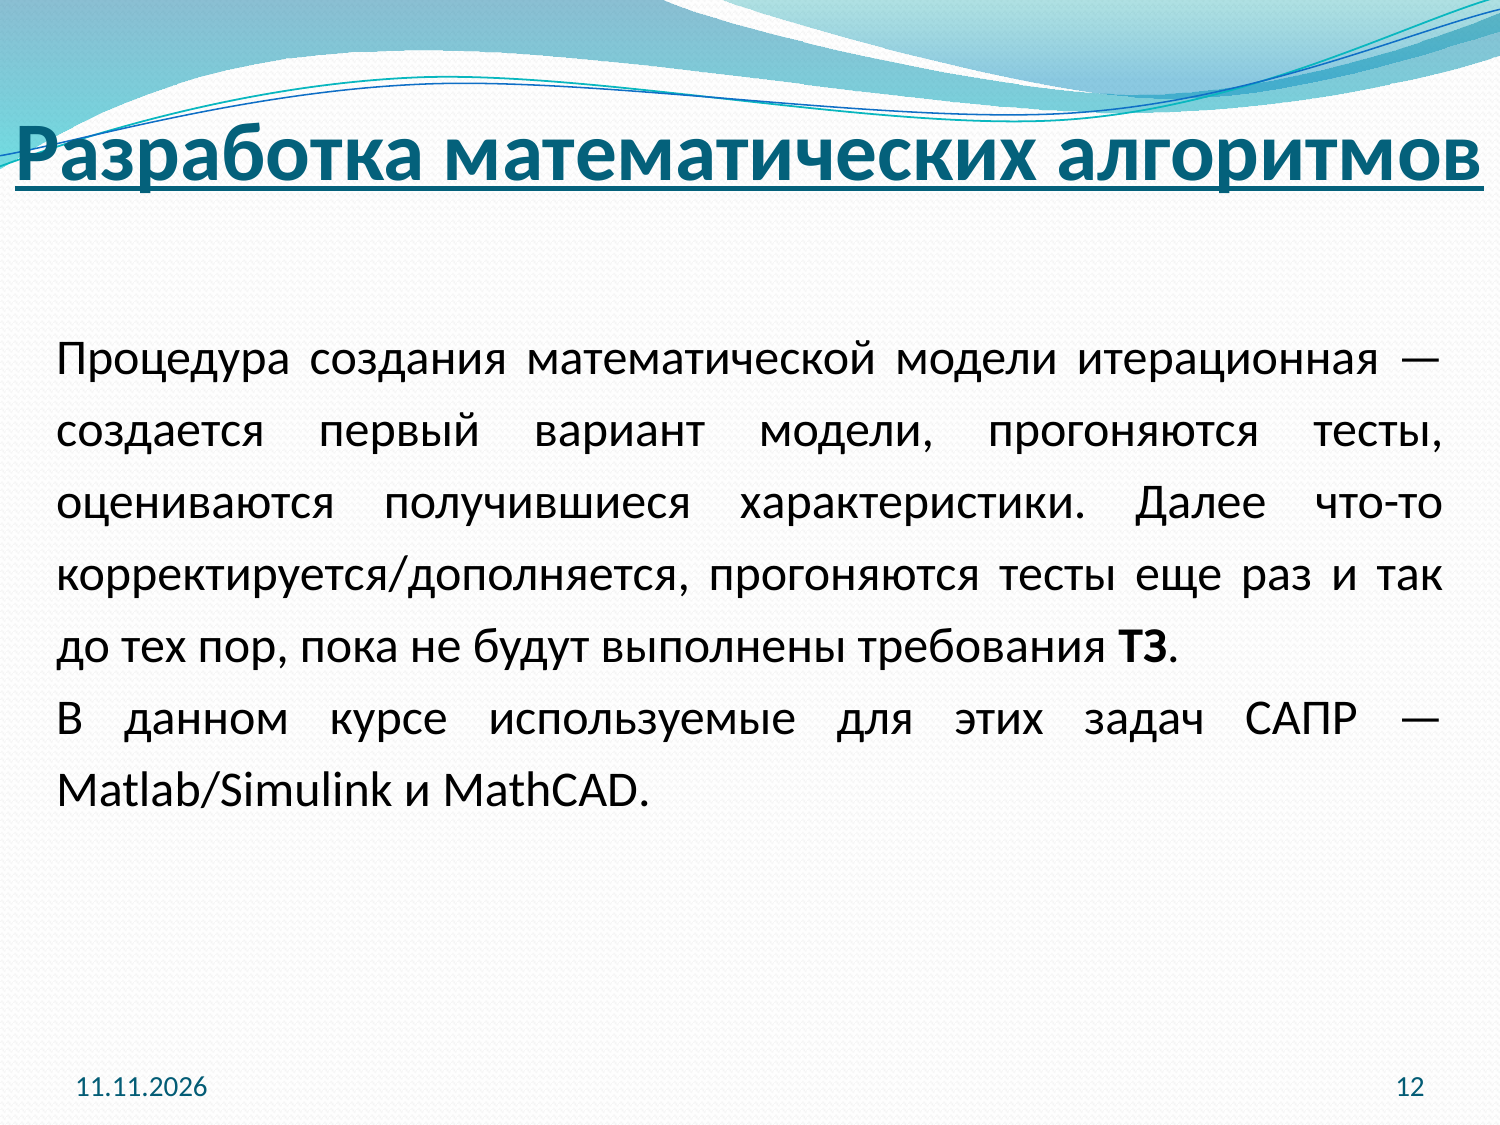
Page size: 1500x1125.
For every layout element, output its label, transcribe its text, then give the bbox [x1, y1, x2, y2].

text_box Процедура создания математической модели итерационная — создается первый вариант модели, прогоняются тесты, оцениваются получившиеся характеристики. Далее что-то корректируется/дополняется, прогоняются тесты еще раз и так до тех пор, пока не будут выполнены требования ТЗ. В данном курсе используемые для этих задач САПР — Matlab/Simulink и MathCAD. [41, 305, 1459, 824]
text_box Разработка математических алгоритмов [0, 90, 1500, 205]
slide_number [75, 1042, 425, 1103]
slide_number 12 [1299, 1042, 1425, 1103]
